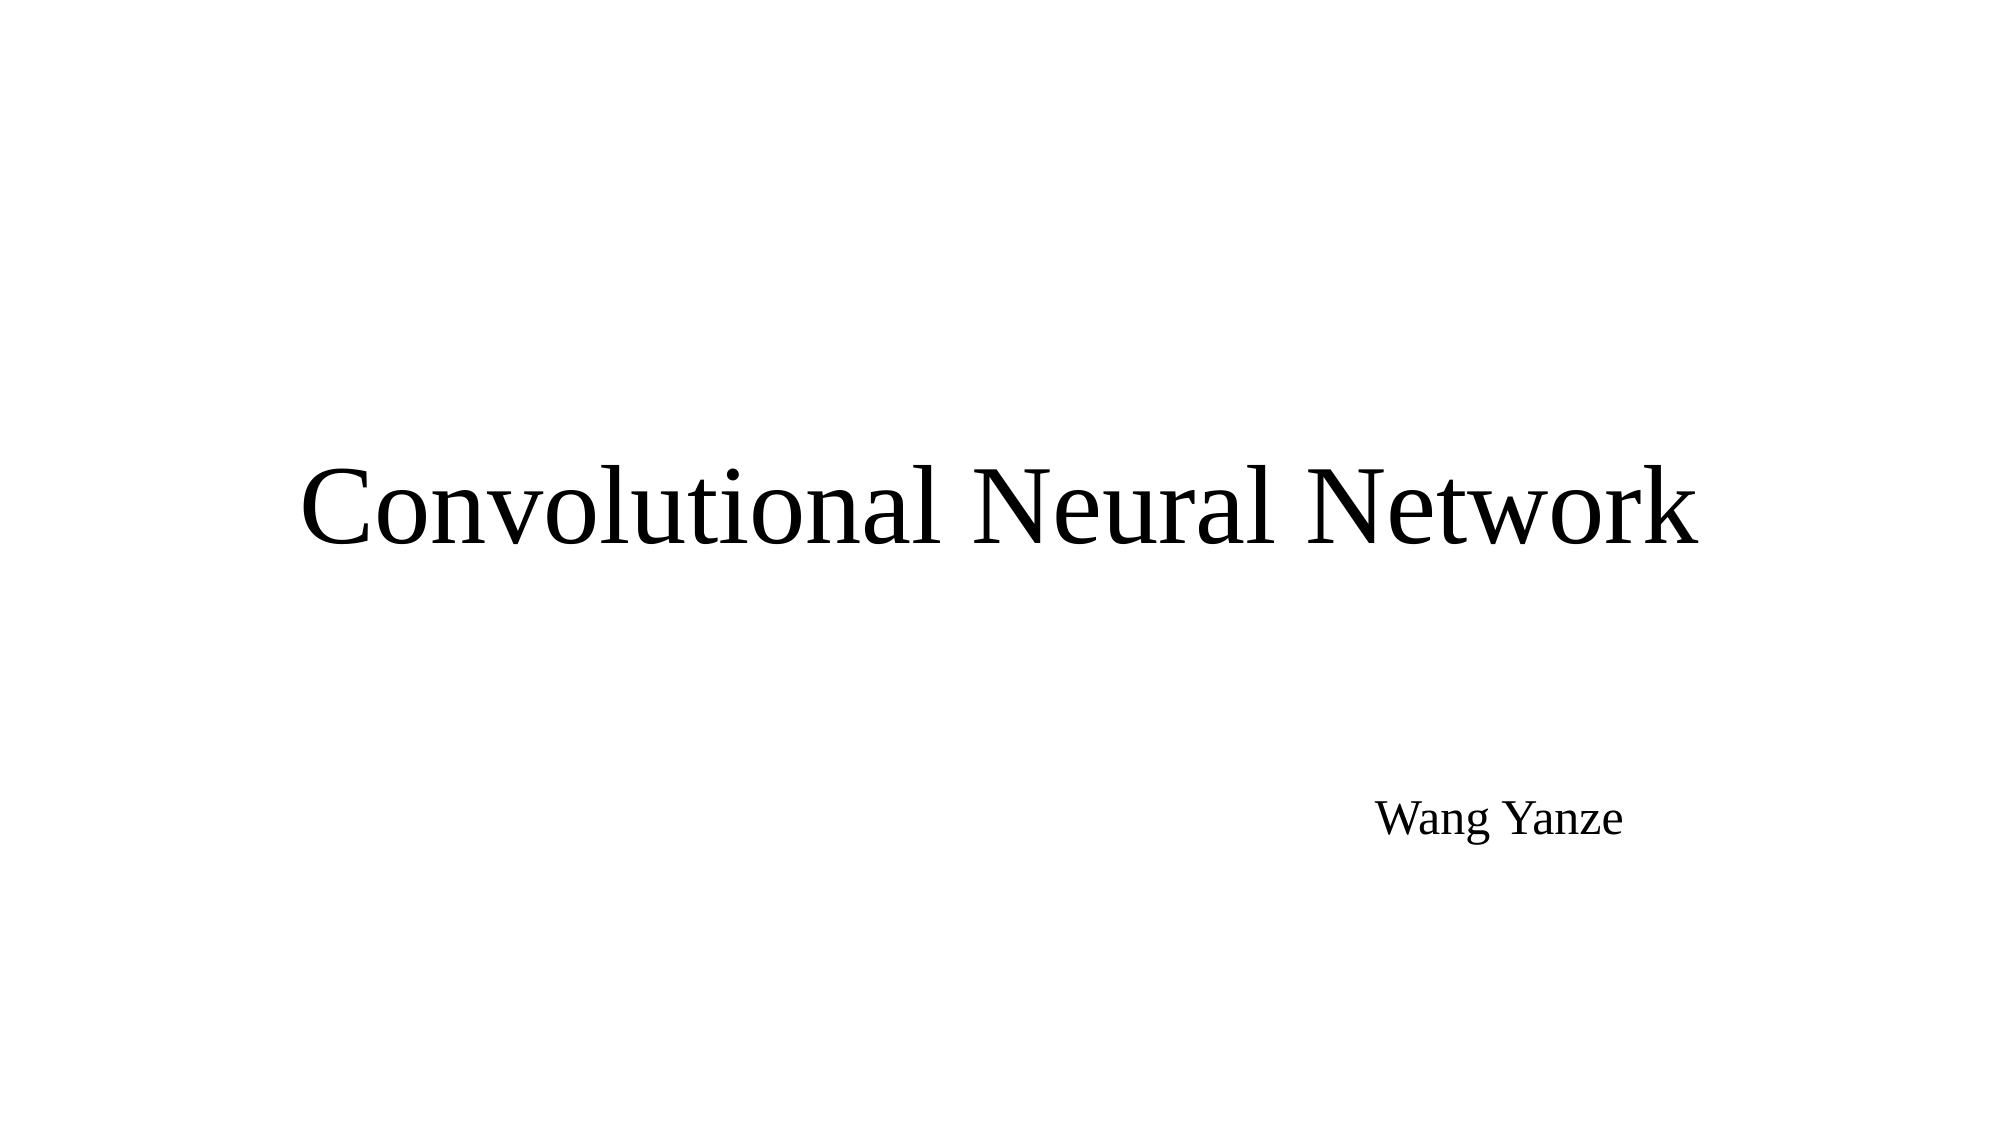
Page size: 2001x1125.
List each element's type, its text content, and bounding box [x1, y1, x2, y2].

title Convolutional Neural Network [249, 184, 1750, 576]
subtitle Wang Yanze [1249, 784, 1750, 863]
